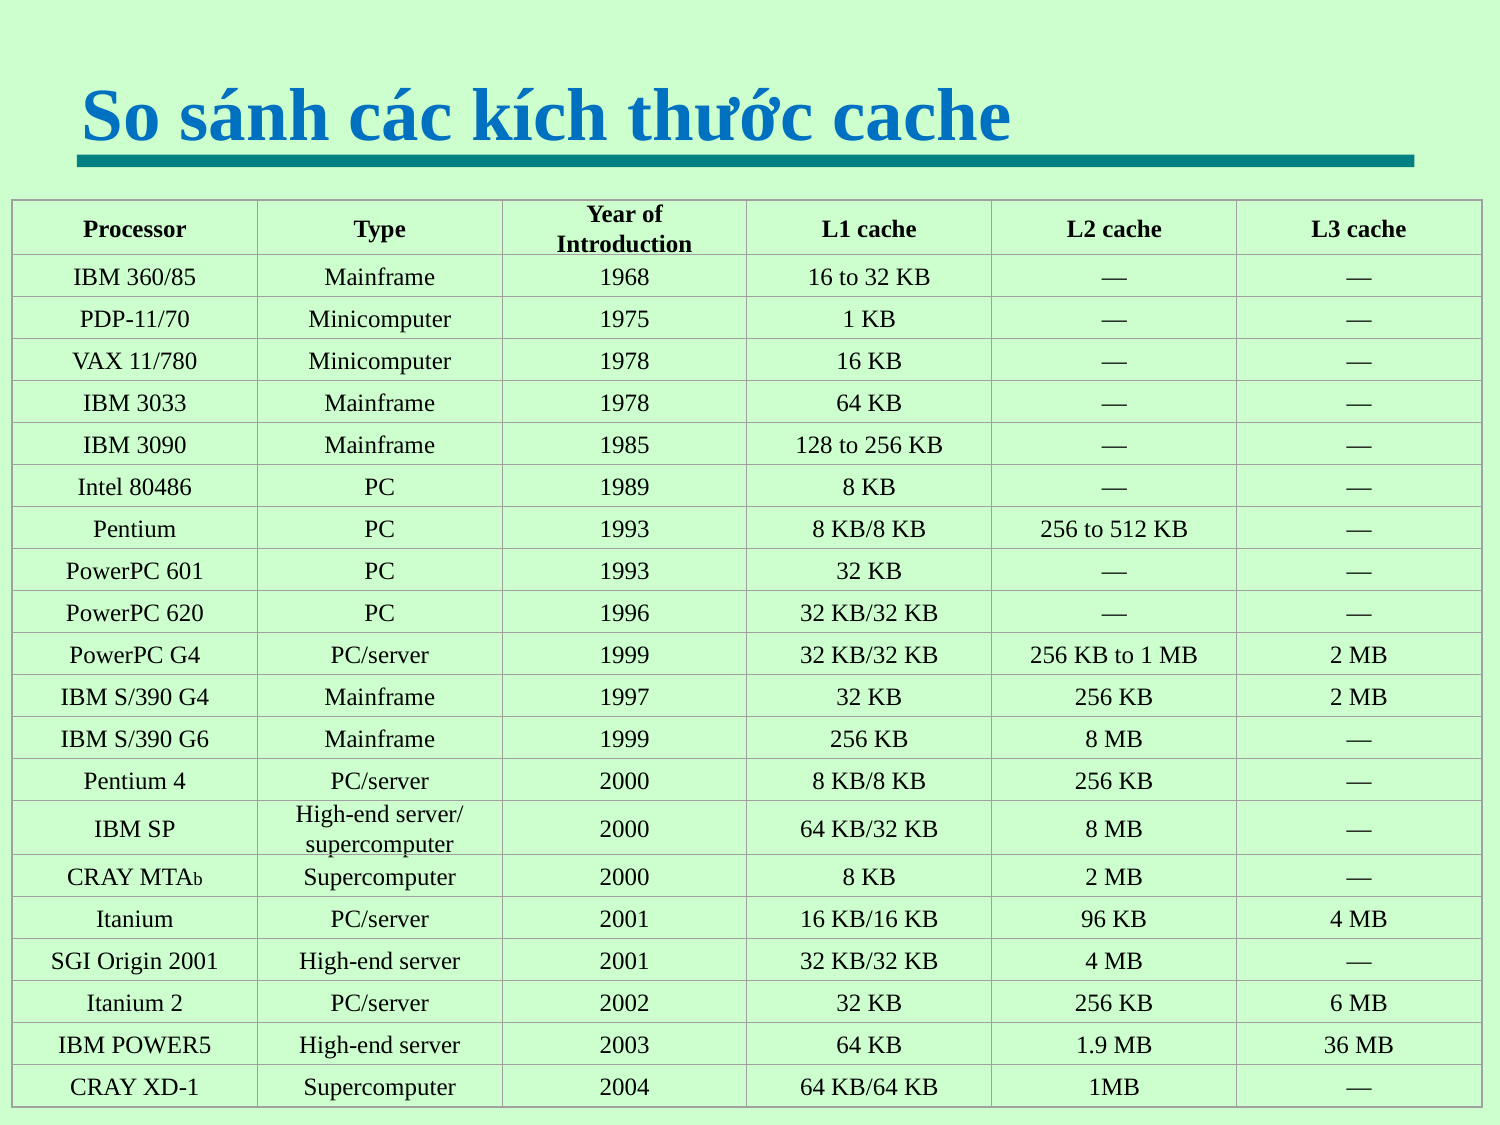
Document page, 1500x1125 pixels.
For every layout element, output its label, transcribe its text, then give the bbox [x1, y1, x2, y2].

title So sánh các kích thước cache [66, 24, 1413, 163]
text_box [11, 199, 1483, 1107]
